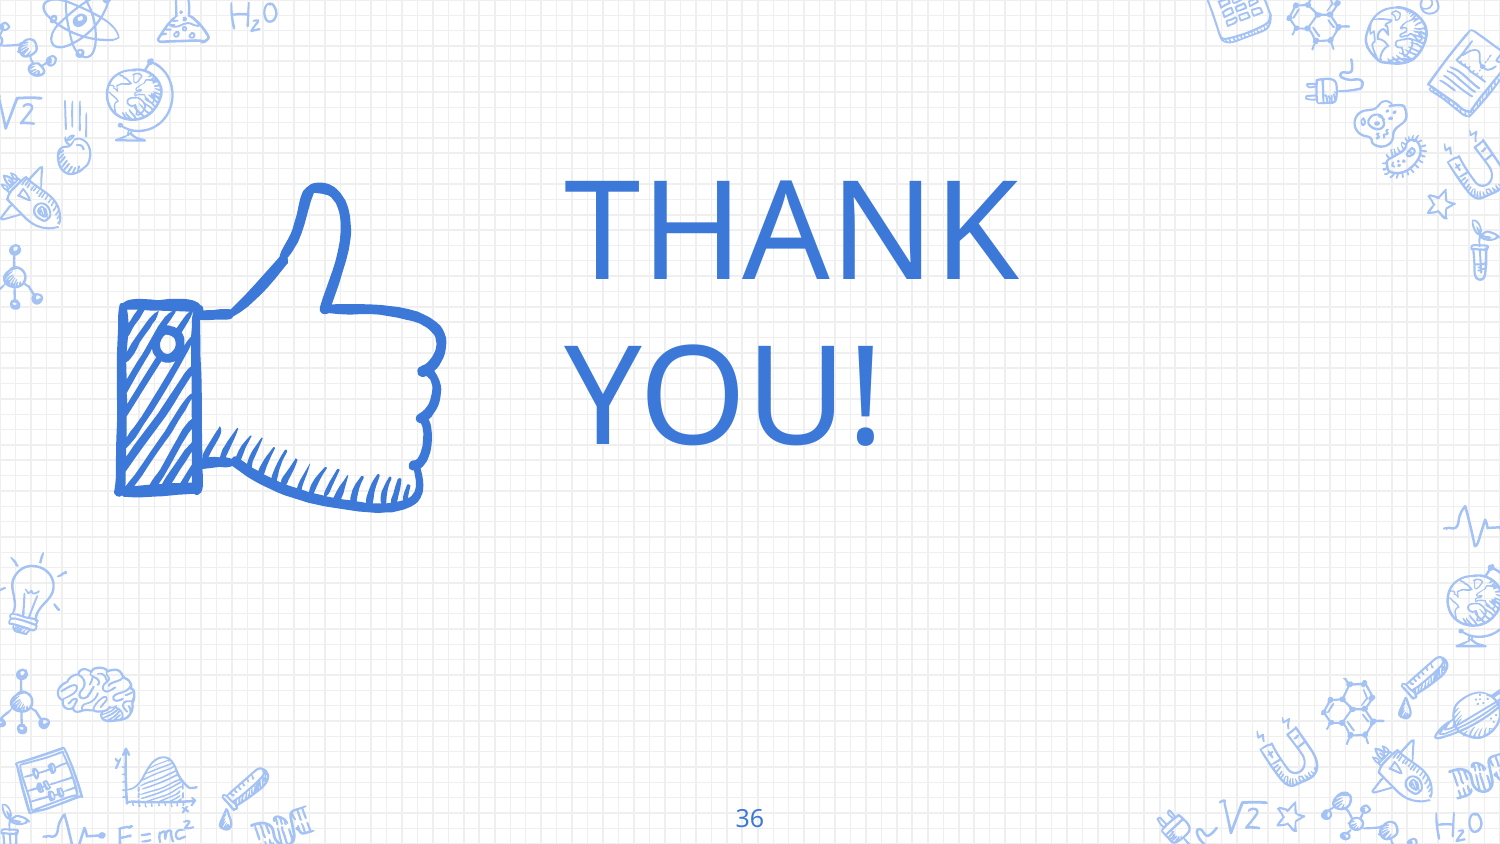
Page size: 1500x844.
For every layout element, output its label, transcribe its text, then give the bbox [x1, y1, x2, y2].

text_box [113, 182, 447, 514]
title THANK YOU! [549, 279, 1368, 487]
slide_number 36 [705, 796, 795, 844]
